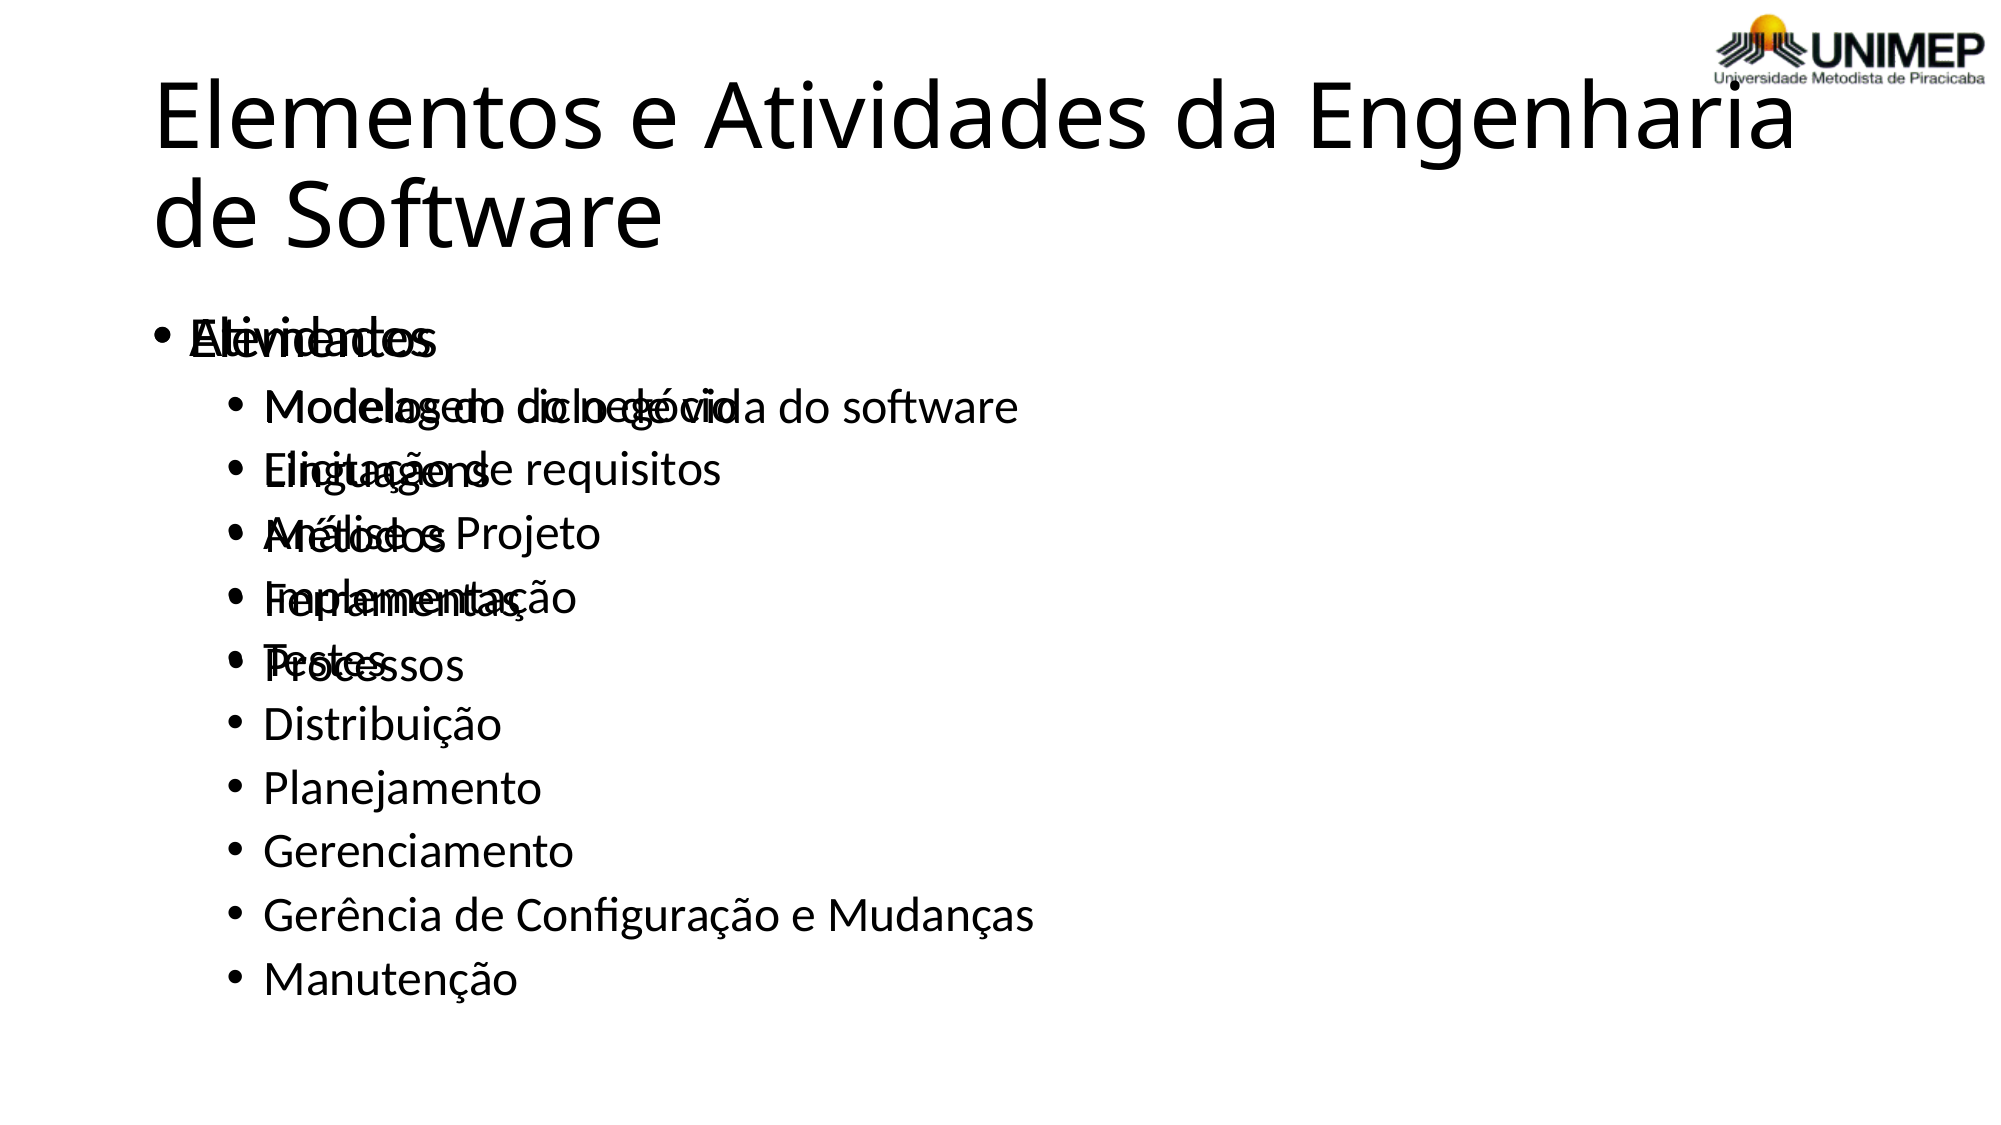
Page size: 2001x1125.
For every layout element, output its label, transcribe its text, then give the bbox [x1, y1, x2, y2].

title Elementos e Atividades da Engenharia de Software [137, 59, 1863, 278]
picture [1709, 12, 1991, 88]
list Atividades Modelagem do negócio Elicitação de requisitos Análise e Projeto Implementação Testes Distribuição Planejamento Gerenciamento Gerência de Configuração e Mudanças Manutenção [137, 299, 1863, 1014]
